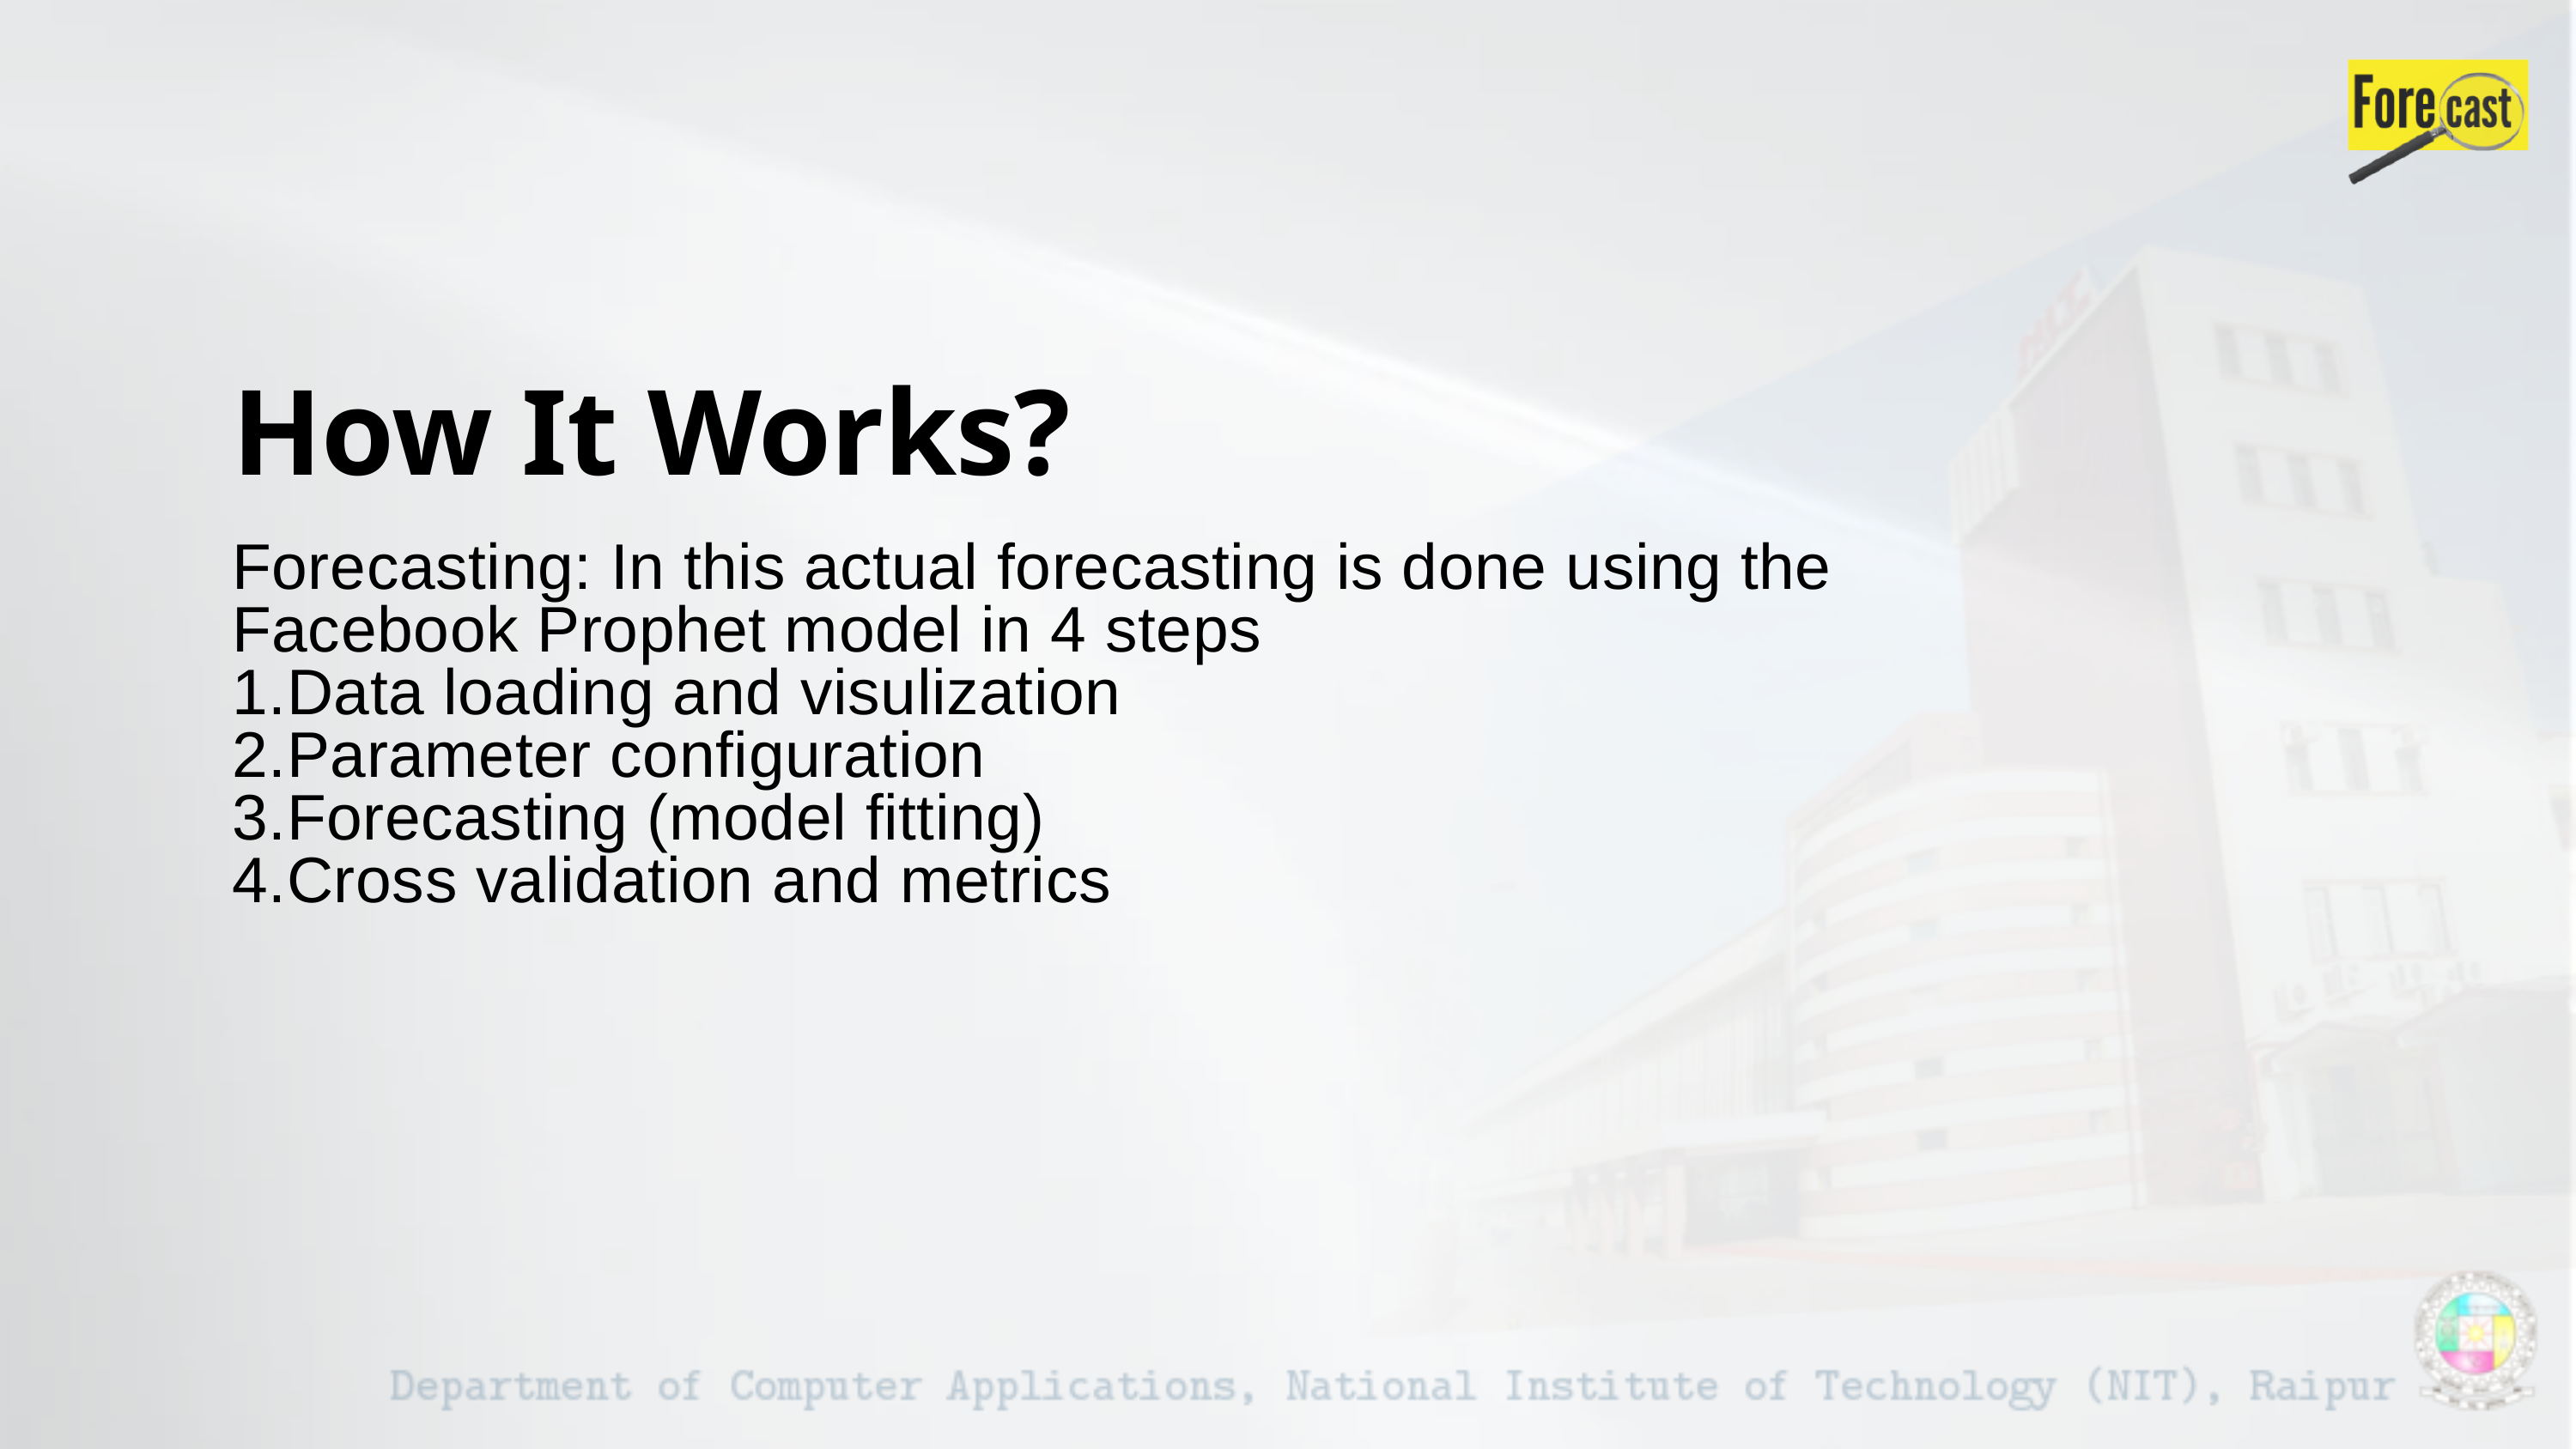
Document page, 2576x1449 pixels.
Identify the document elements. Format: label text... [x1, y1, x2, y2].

text_box How It Works? [232, 371, 2428, 500]
text_box Forecasting: In this actual forecasting is done using the Facebook Prophet model in 4 steps 1.Data loading and visulization 2.Parameter configuration 3.Forecasting (model fitting) 4.Cross validation and metrics [232, 539, 2136, 916]
text_box [2321, 43, 2541, 189]
text_box [0, 0, 2576, 1449]
